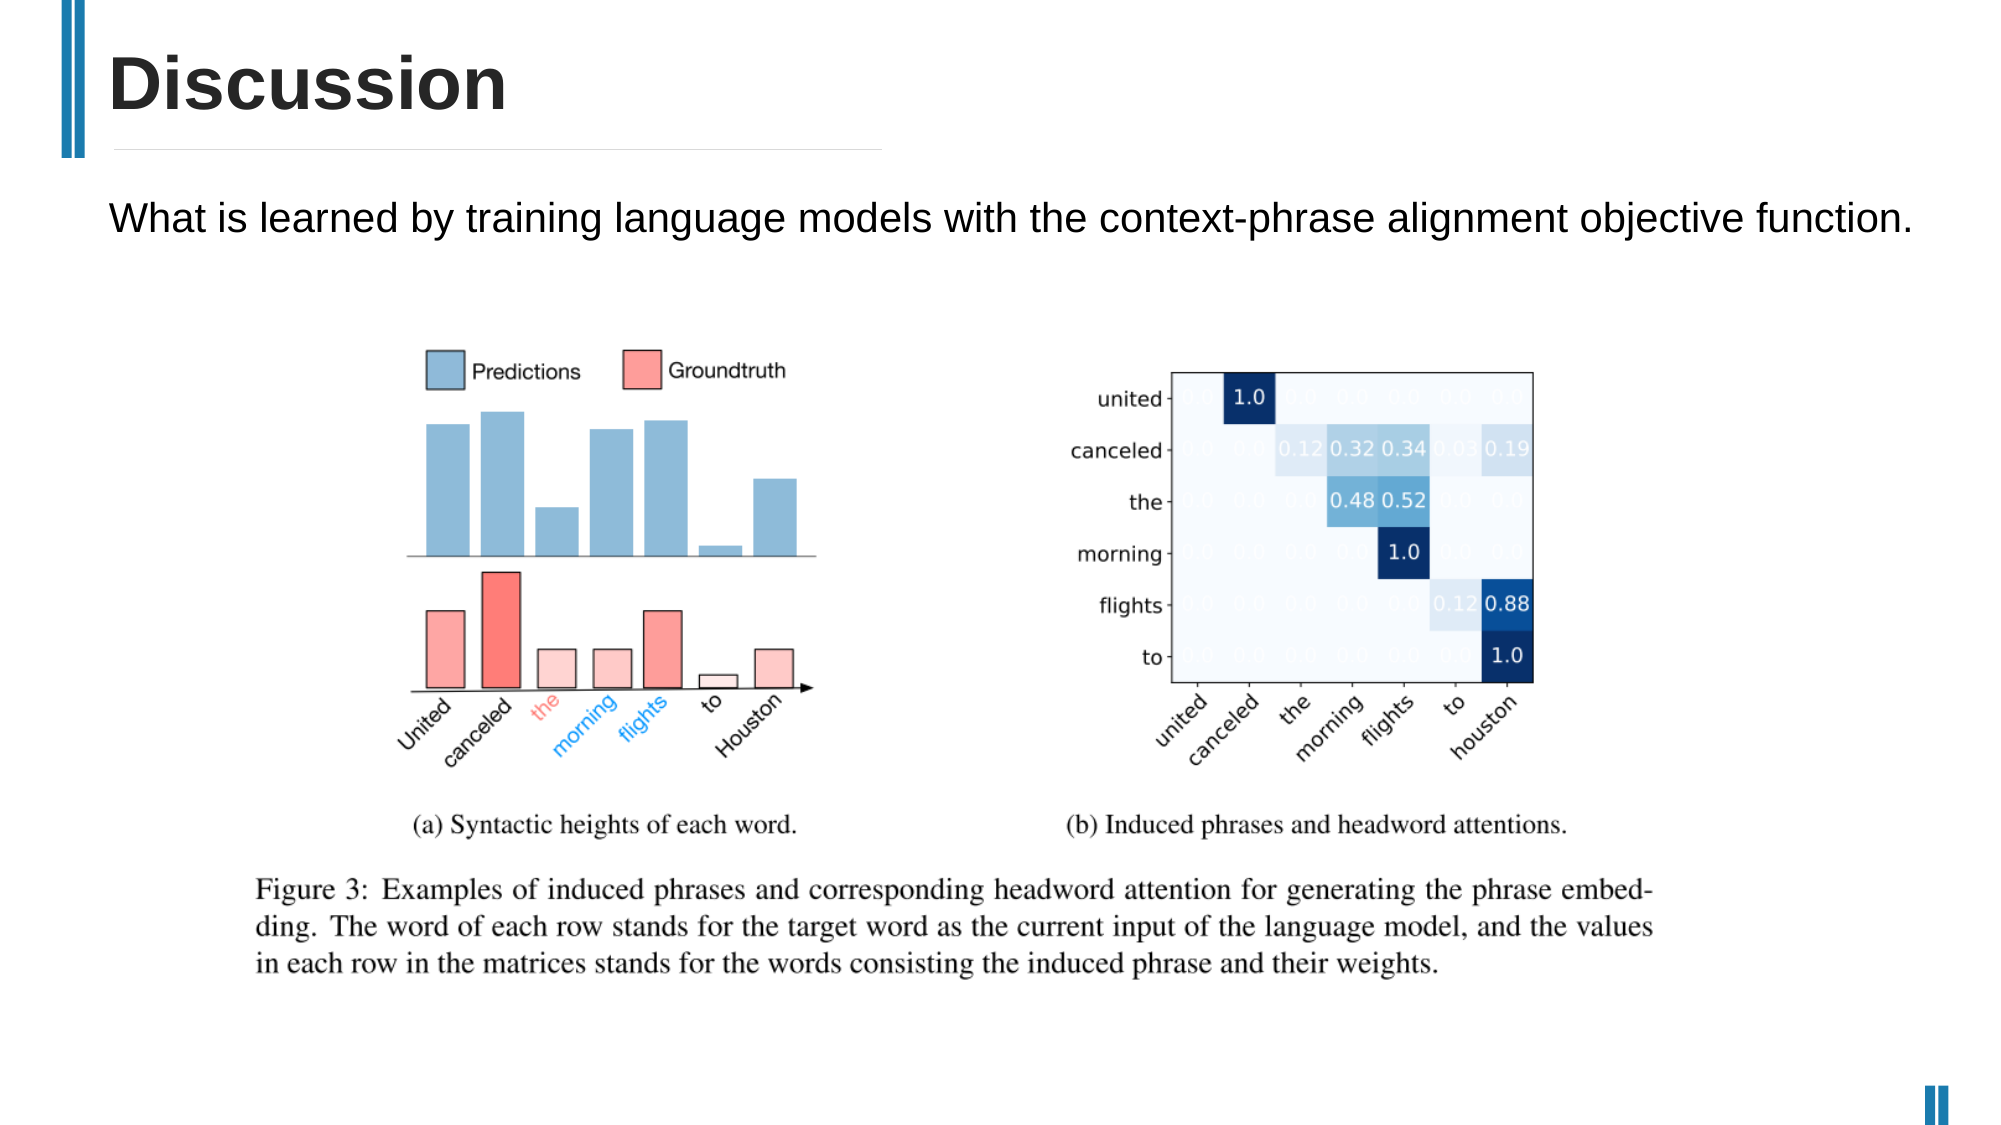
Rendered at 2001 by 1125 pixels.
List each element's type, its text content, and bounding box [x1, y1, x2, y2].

text_box Discussion [93, 26, 1704, 132]
text_box What is learned by training language models with the context-phrase alignment objective function. [93, 183, 1965, 249]
picture [227, 299, 1680, 981]
